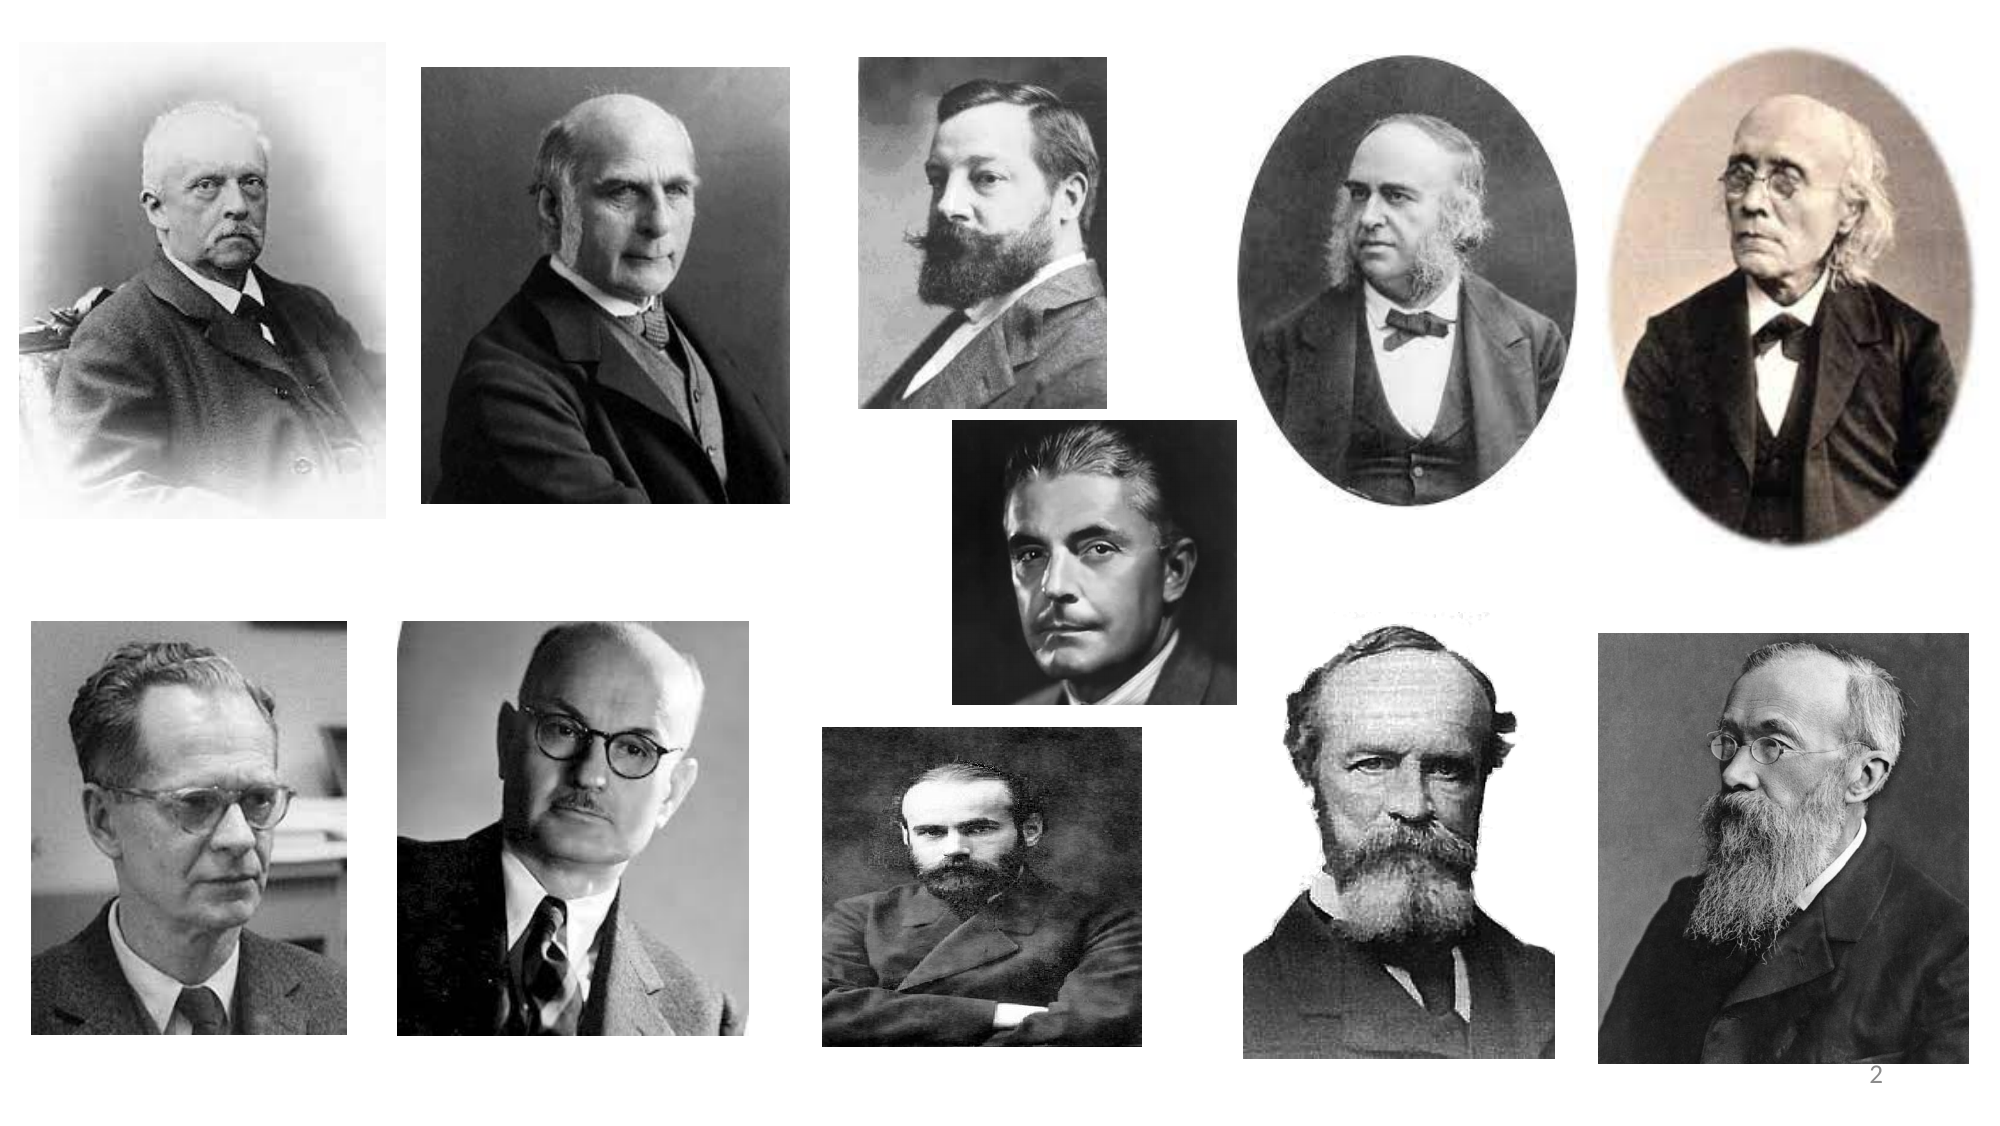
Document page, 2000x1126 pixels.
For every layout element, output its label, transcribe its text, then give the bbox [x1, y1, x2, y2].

picture [952, 54, 1579, 705]
picture [1602, 42, 1981, 555]
picture [30, 621, 347, 1036]
picture [397, 621, 749, 1036]
picture [857, 57, 1107, 410]
picture [1242, 611, 1556, 1059]
picture [420, 67, 790, 504]
picture [822, 727, 1142, 1048]
slide_number 2 [1433, 1042, 1900, 1103]
picture [19, 42, 386, 519]
picture [1598, 633, 1969, 1064]
